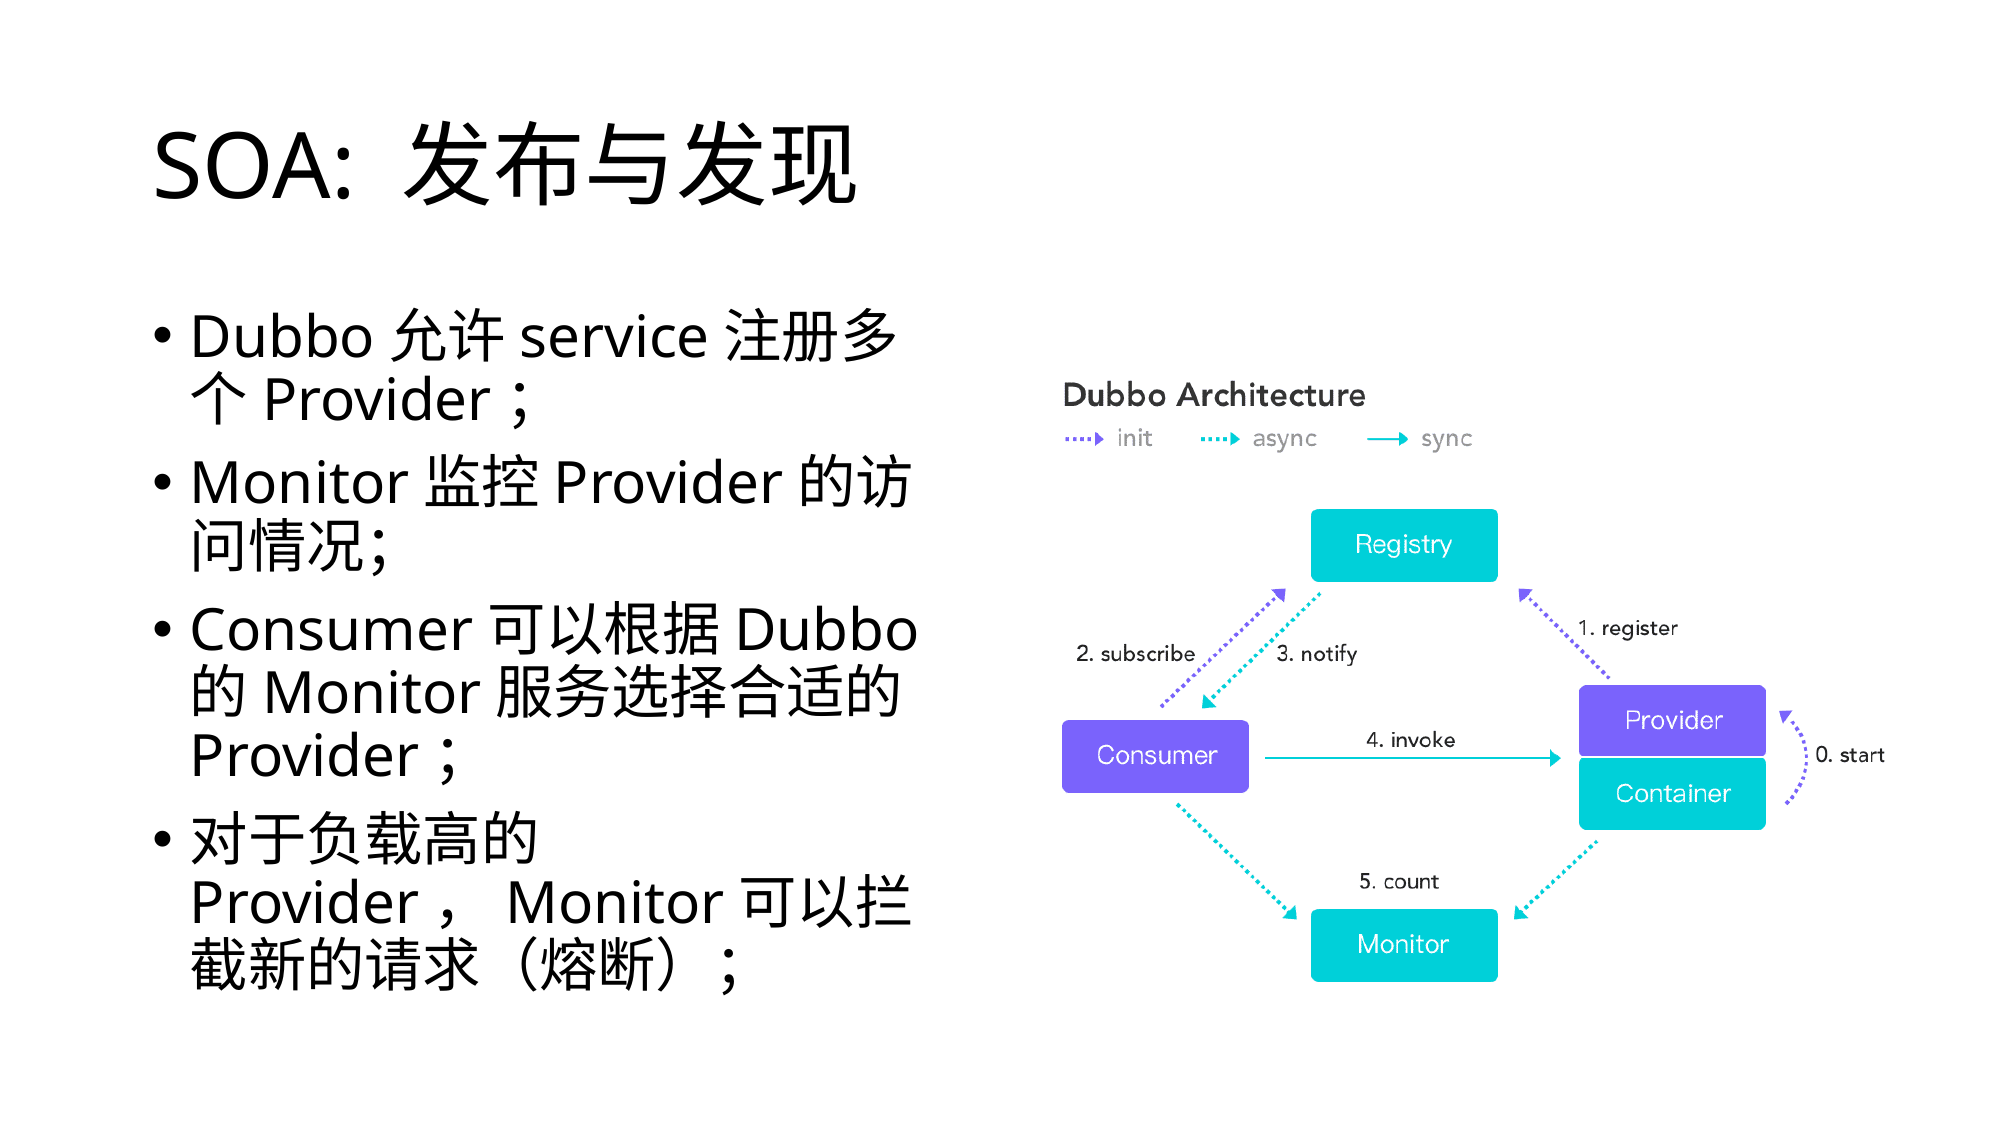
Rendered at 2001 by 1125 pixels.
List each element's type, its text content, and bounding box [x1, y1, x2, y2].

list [988, 299, 1960, 1055]
list Dubbo允许service注册多个Provider； Monitor监控Provider的访问情况； Consumer可以根据Dubbo的Monitor服务选择合适的Provider； 对于负载高的Provider，Monitor可以拦截新的请求（熔断）； [137, 299, 940, 1014]
title SOA: 发布与发现 [137, 59, 1863, 278]
